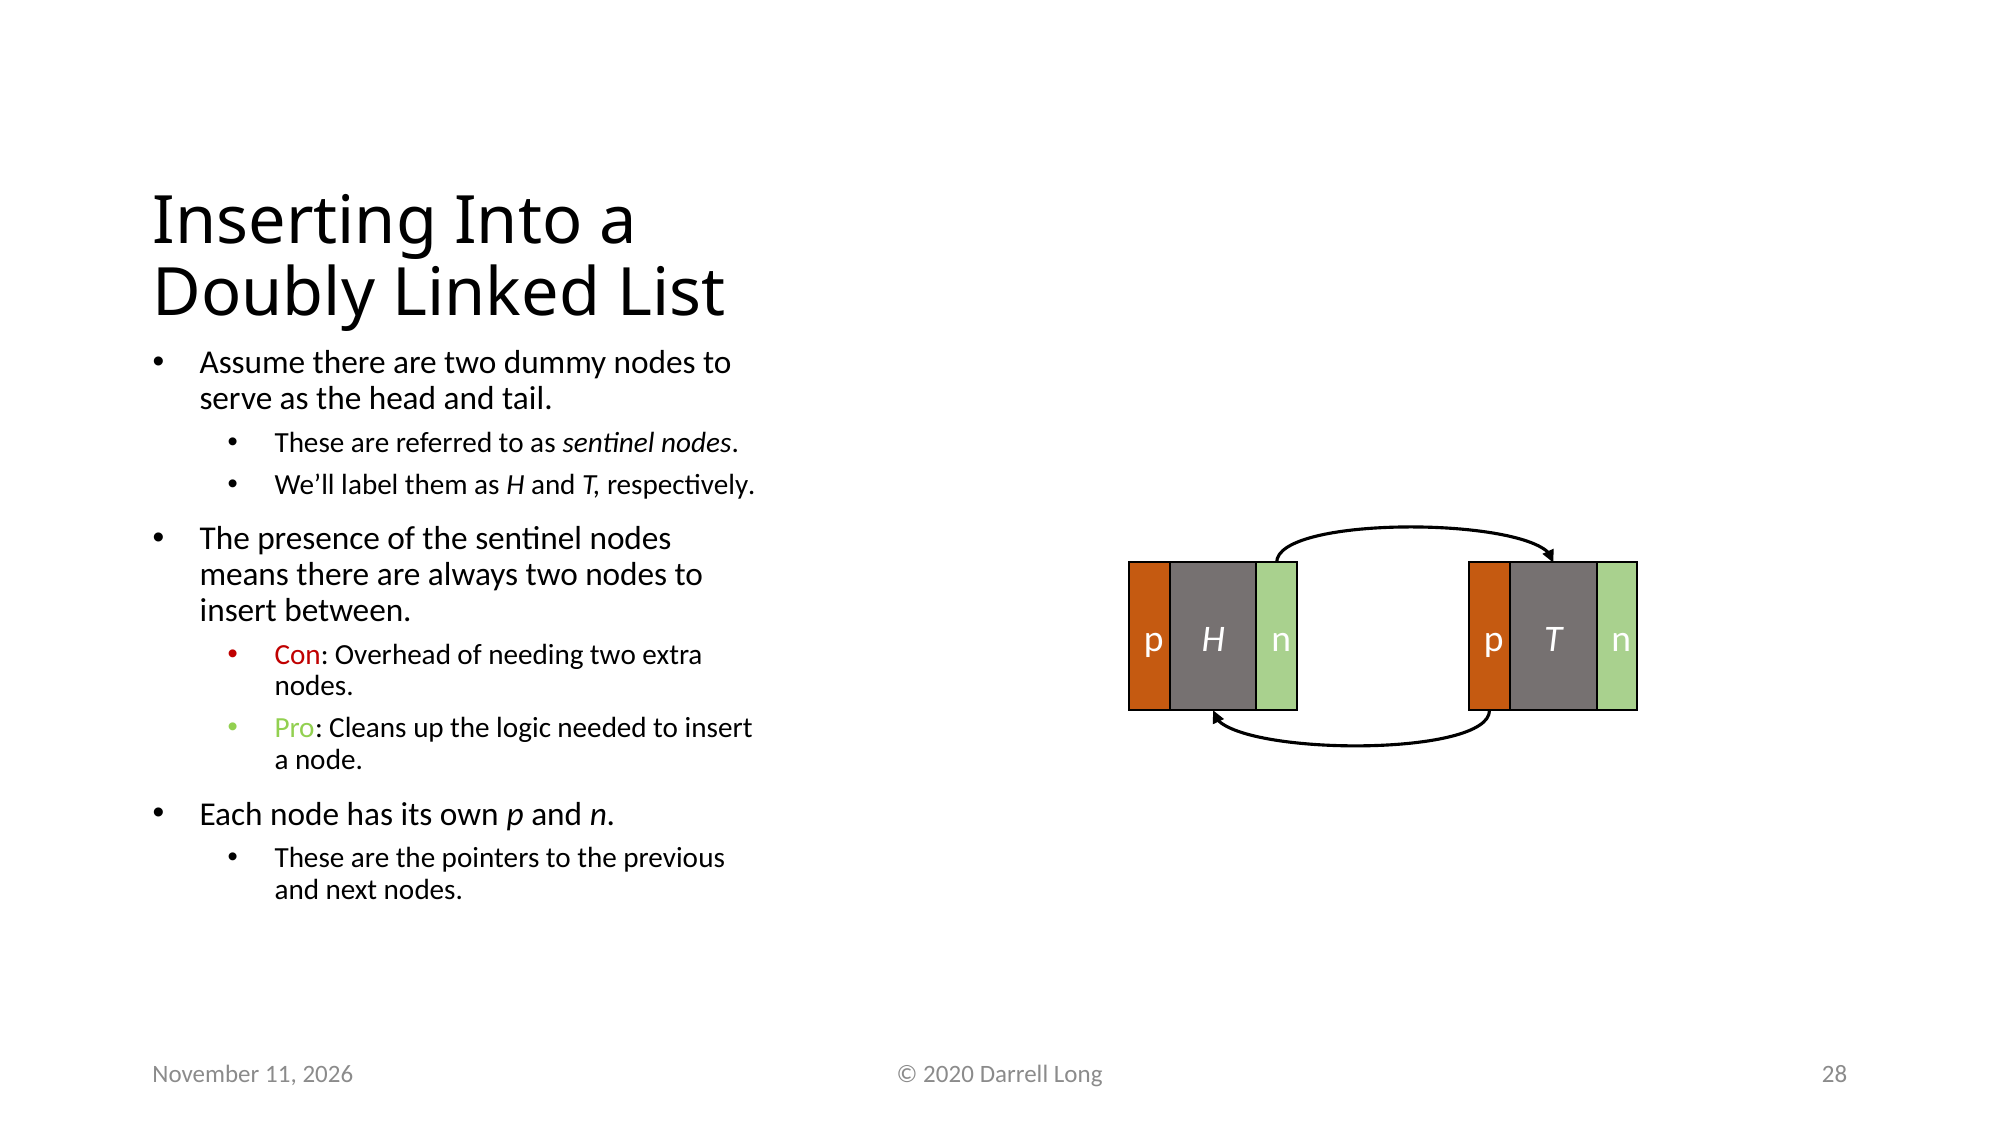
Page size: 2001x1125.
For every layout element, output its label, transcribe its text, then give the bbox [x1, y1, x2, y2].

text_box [1128, 562, 1297, 711]
slide_number 28 [1412, 1042, 1863, 1103]
list Assume there are two dummy nodes to serve as the head and tail. These are referred to as sentinel nodes. We’ll label them as H and T, respectively. The presence of the sentinel nodes means there are always two nodes to insert between. Con: Overhead of needing two extra nodes. Pro: Cleans up the logic needed to insert a node. Each node has its own p and n. These are the pointers to the previous and next nodes. [137, 337, 783, 963]
footer © 2020 Darrell Long [662, 1042, 1338, 1103]
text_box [1469, 562, 1638, 711]
title Inserting Into a Doubly Linked List [137, 75, 783, 337]
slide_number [137, 1042, 588, 1103]
